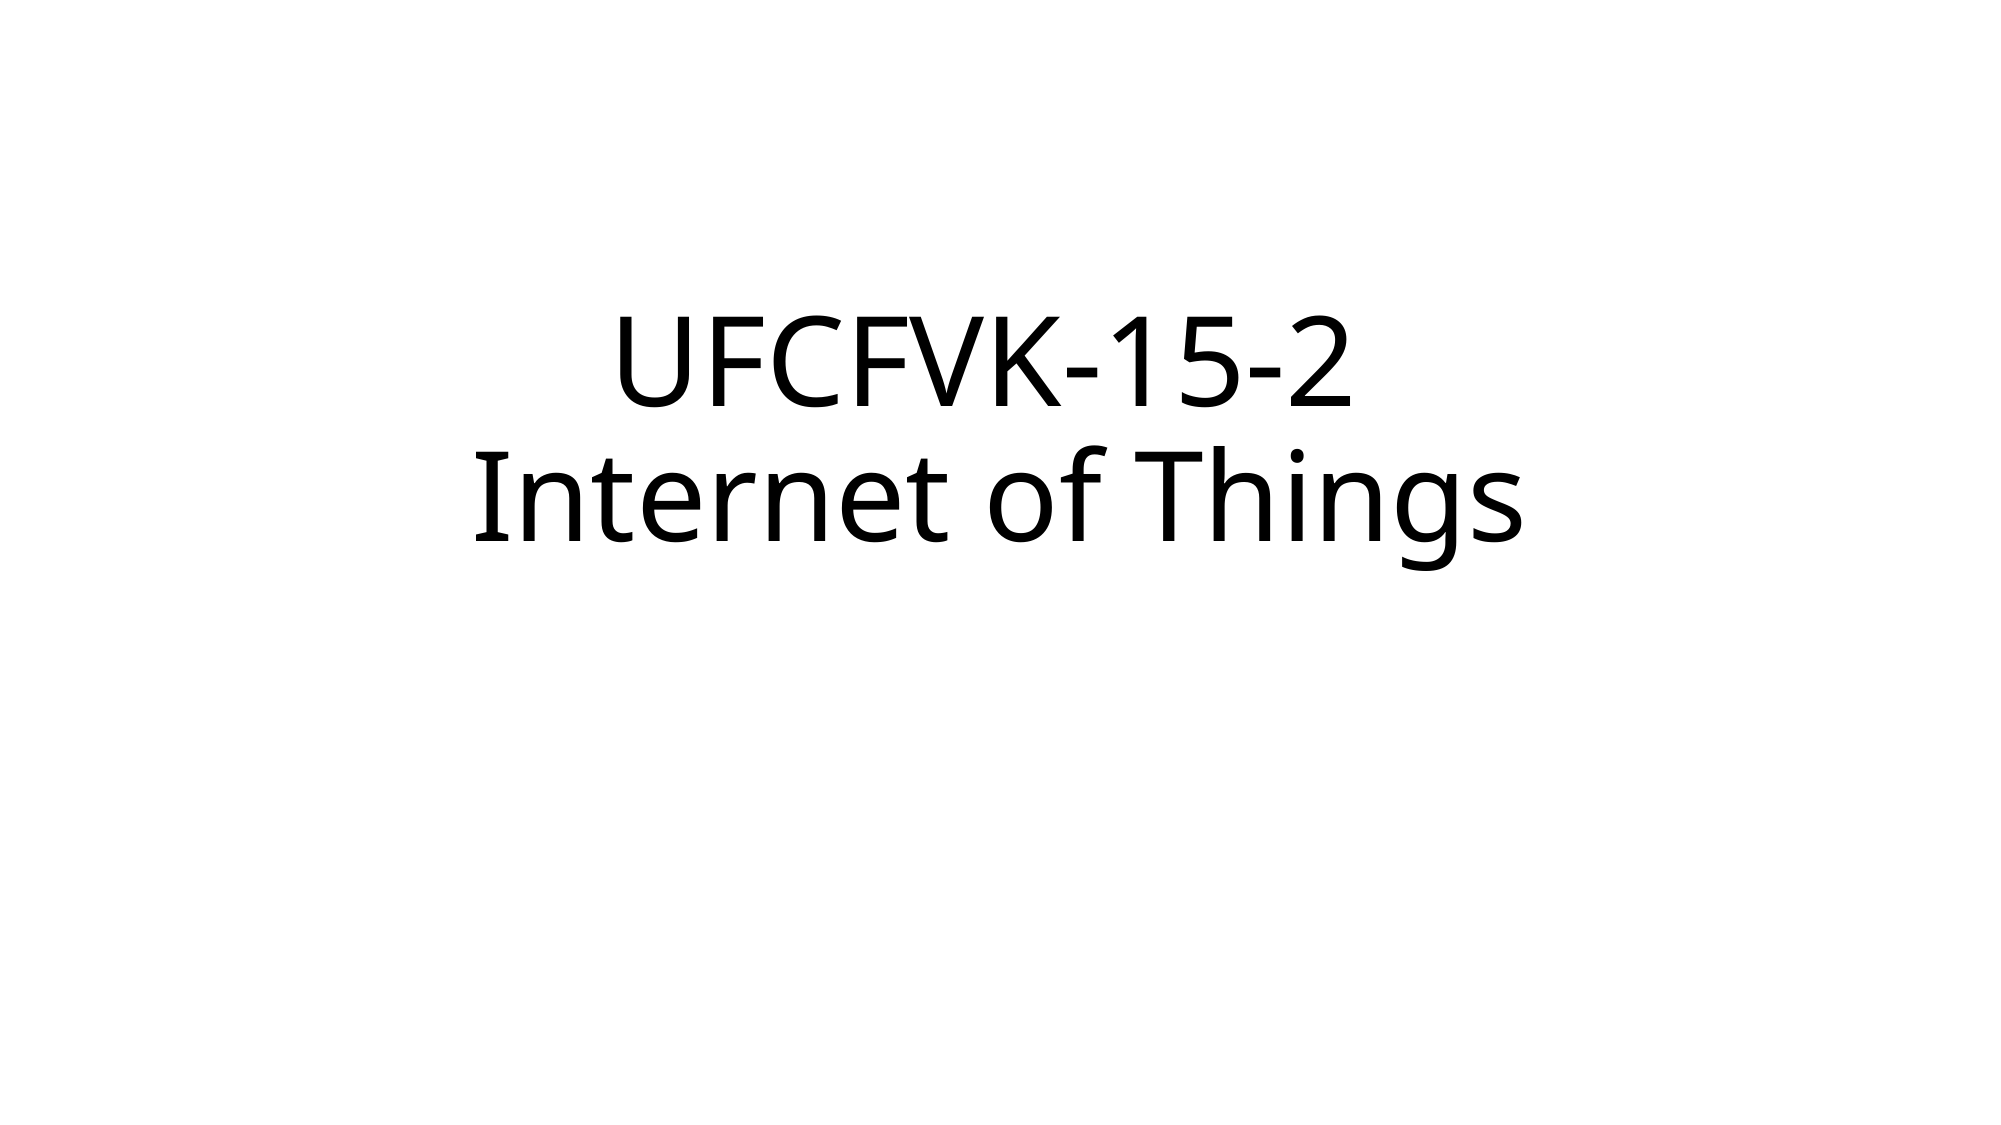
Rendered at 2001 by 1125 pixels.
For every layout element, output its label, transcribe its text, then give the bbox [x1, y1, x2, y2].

title UFCFVK-15-2 Internet of Things [249, 184, 1750, 576]
